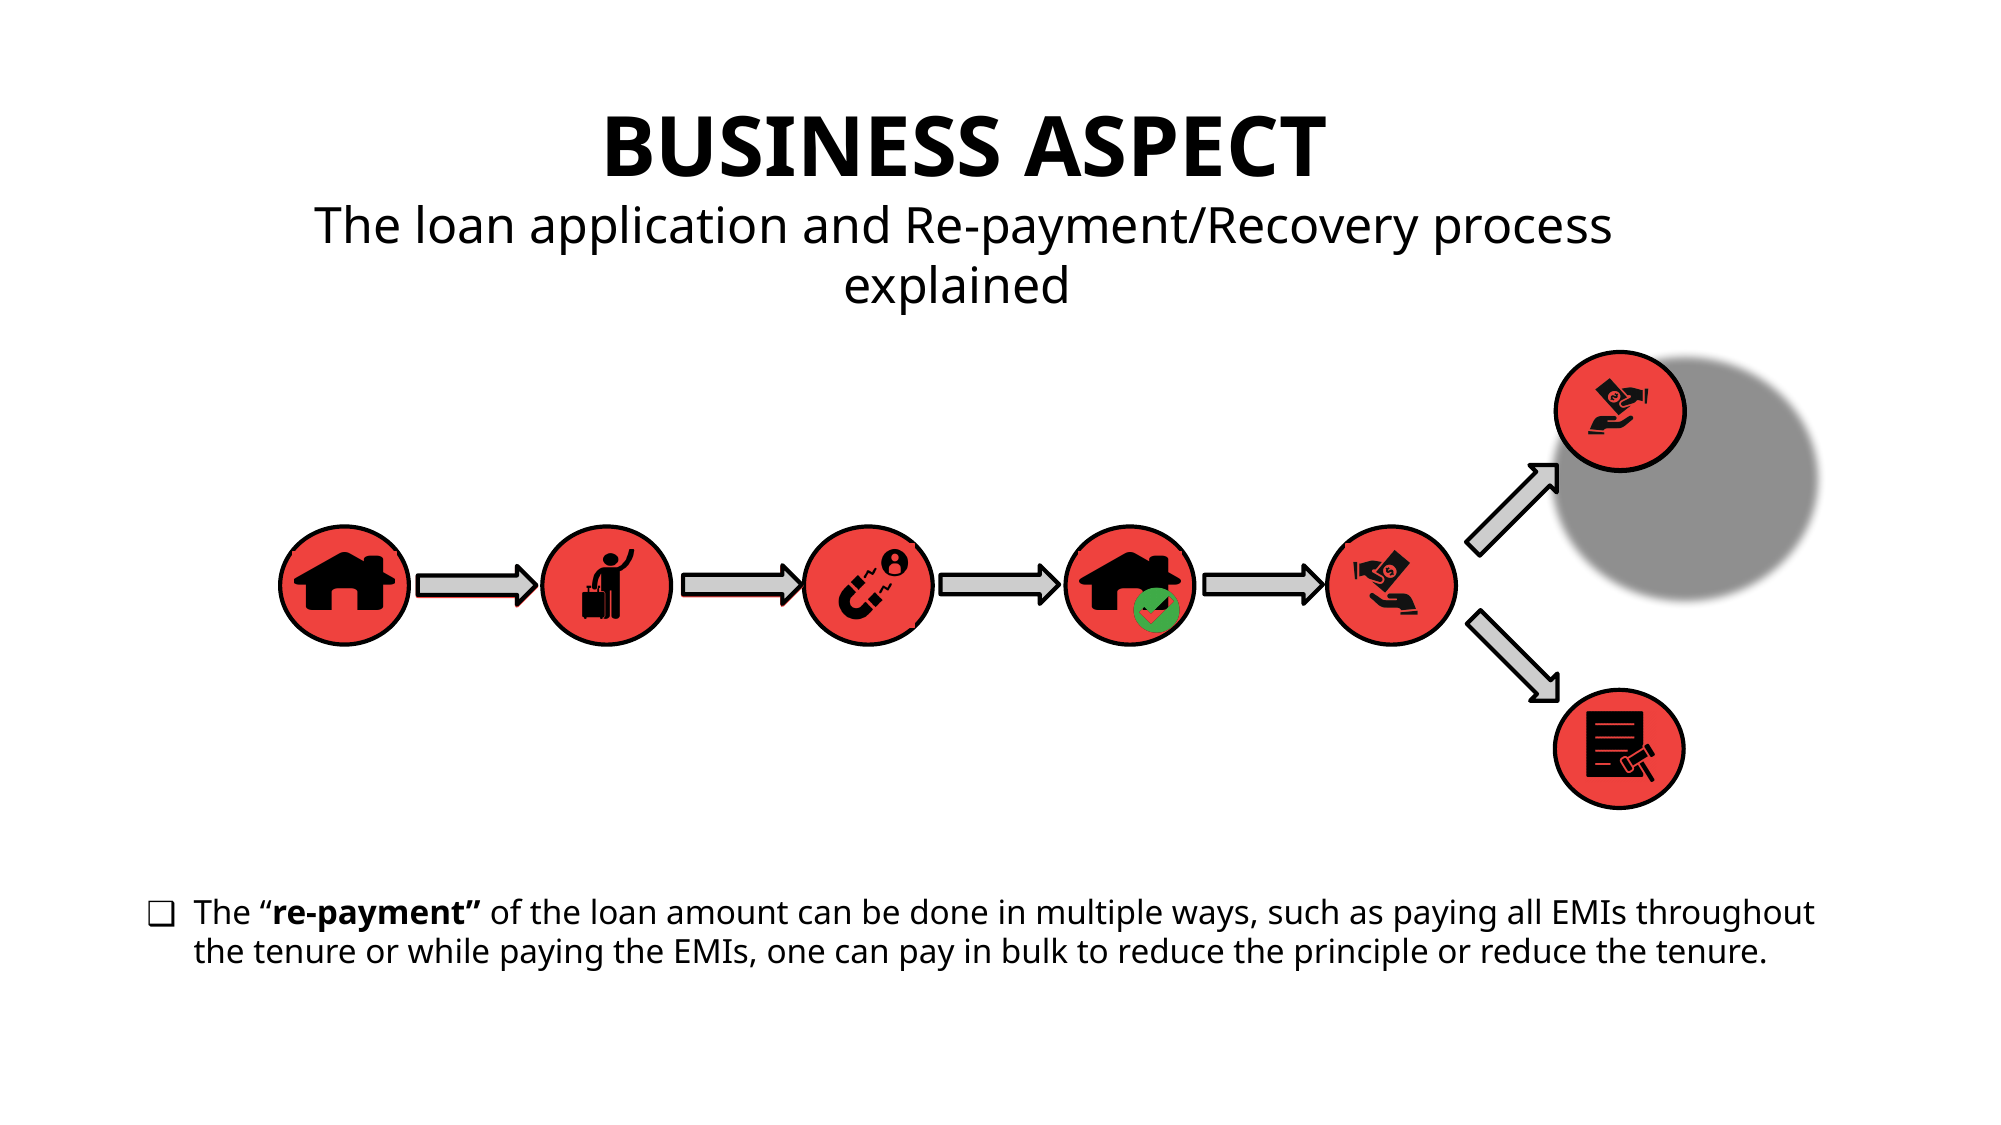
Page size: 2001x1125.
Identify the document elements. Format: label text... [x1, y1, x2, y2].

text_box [1555, 352, 1686, 472]
text_box [1554, 689, 1684, 808]
text_box [683, 565, 802, 604]
text_box [1466, 610, 1558, 701]
picture [1078, 552, 1184, 645]
text_box [915, 544, 933, 622]
text_box The “re-payment” of the loan amount can be done in multiple ways, such as paying all EMIs throughout the tenure or while paying the EMIs, one can pay in bulk to reduce the principle or reduce the tenure. [131, 883, 1874, 979]
text_box [1204, 565, 1323, 604]
text_box BUSINESS ASPECT The loan application and Re-payment/Recovery process explained [210, 118, 1718, 288]
text_box [542, 526, 672, 645]
picture [564, 548, 652, 620]
text_box [1186, 556, 1195, 612]
text_box [830, 633, 904, 645]
picture [1584, 710, 1657, 784]
text_box [280, 526, 409, 645]
picture [1583, 373, 1655, 439]
text_box [803, 526, 913, 633]
text_box [1076, 526, 1183, 552]
text_box [1466, 464, 1557, 556]
text_box [940, 565, 1060, 604]
text_box [1065, 556, 1124, 645]
text_box [1327, 526, 1456, 645]
picture [831, 544, 915, 627]
text_box [417, 565, 537, 605]
picture [1346, 544, 1422, 620]
picture [293, 551, 396, 610]
